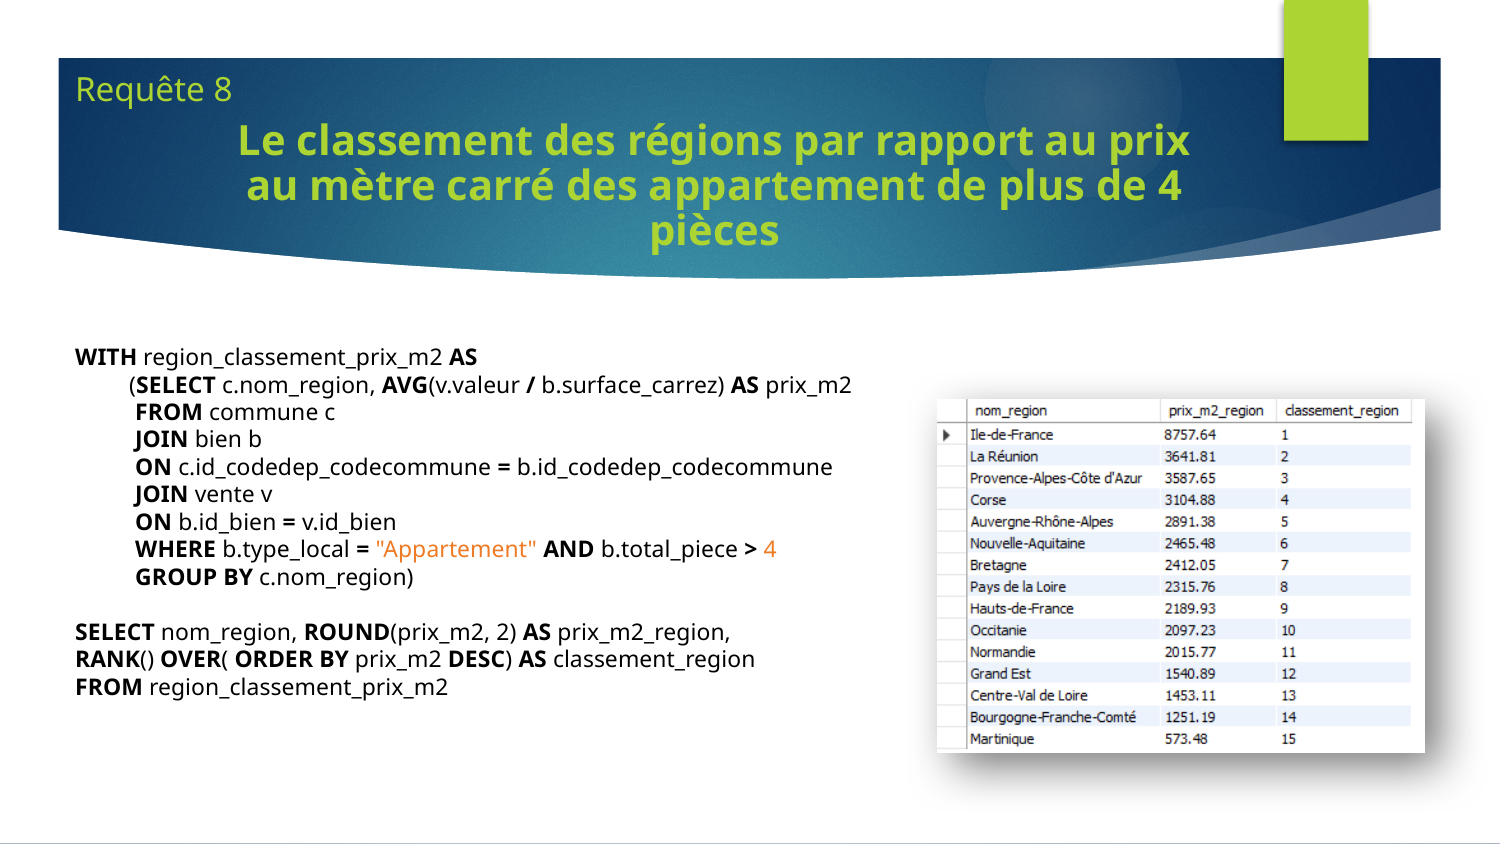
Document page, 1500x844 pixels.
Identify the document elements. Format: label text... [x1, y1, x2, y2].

picture [936, 399, 1426, 753]
text_box Le classement des régions par rapport au prix au mètre carré des appartement de plus de 4 pièces [220, 113, 1209, 213]
text_box WITH region_classement_prix_m2 AS (SELECT c.nom_region, AVG(v.valeur / b.surface_carrez) AS prix_m2 FROM commune c JOIN bien b ON c.id_codedep_codecommune = b.id_codedep_codecommune JOIN vente v ON b.id_bien = v.id_bien WHERE b.type_local = "Appartement" AND b.total_piece > 4 GROUP BY c.nom_region) SELECT nom_region, ROUND(prix_m2, 2) AS prix_m2_region, RANK() OVER( ORDER BY prix_m2 DESC) AS classement_region FROM region_classement_prix_m2 [64, 254, 1283, 753]
title Requête 8 [63, 63, 1090, 109]
